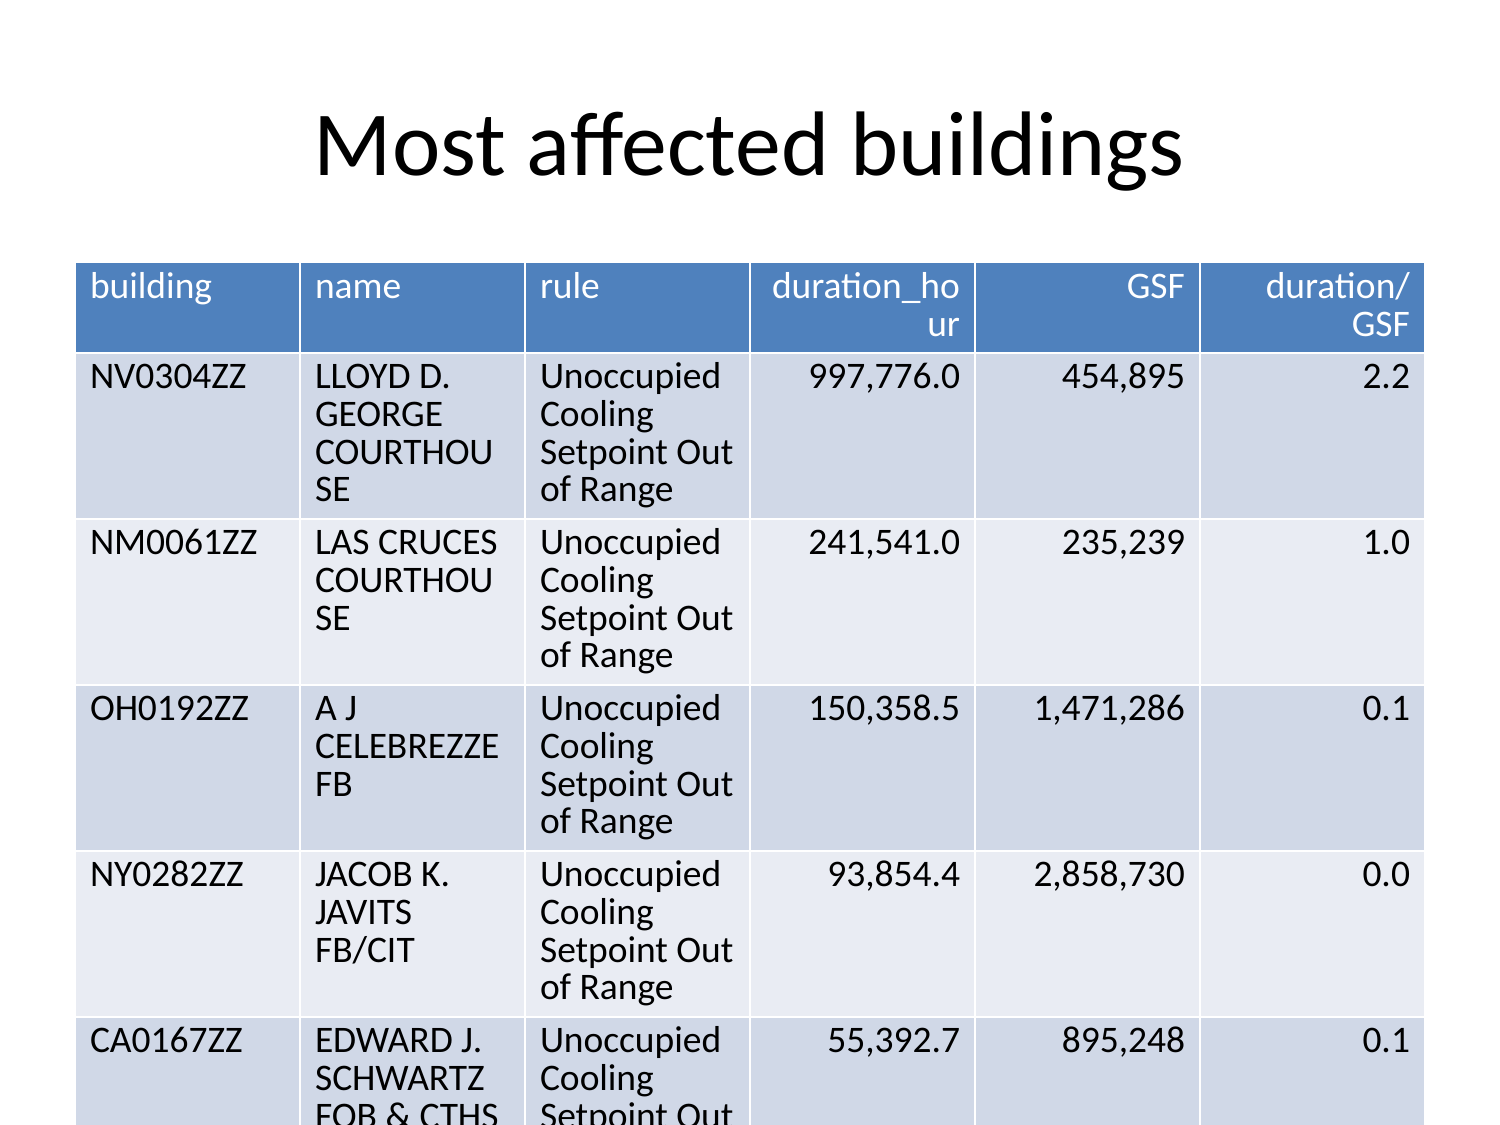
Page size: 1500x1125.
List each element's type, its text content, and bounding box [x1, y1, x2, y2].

table_cell JACOB K. JAVITS FB/CIT [301, 852, 524, 1016]
table_header duration/GSF [1201, 263, 1424, 352]
table_cell OH0192ZZ [76, 686, 299, 850]
table_cell 241,541.0 [751, 520, 974, 684]
table_cell EDWARD J. SCHWARTZ FOB & CTHS [301, 1018, 524, 1125]
table_cell 235,239 [976, 520, 1199, 684]
table_cell 0.1 [1201, 686, 1424, 850]
table_header duration_hour [751, 263, 974, 352]
table_cell 55,392.7 [751, 1018, 974, 1125]
title Most affected buildings [75, 45, 1425, 233]
table_cell LLOYD D. GEORGE COURTHOUSE [301, 354, 524, 518]
table_cell 93,854.4 [751, 852, 974, 1016]
table_header rule [526, 263, 749, 352]
table_cell 1,471,286 [976, 686, 1199, 850]
table_cell 454,895 [976, 354, 1199, 518]
table_cell 1.0 [1201, 520, 1424, 684]
table_cell NV0304ZZ [76, 354, 299, 518]
table_cell LAS CRUCES COURTHOUSE [301, 520, 524, 684]
table_header building [76, 263, 299, 352]
table_cell 150,358.5 [751, 686, 974, 850]
table_cell 895,248 [976, 1018, 1199, 1125]
table_cell 997,776.0 [751, 354, 974, 518]
table_header name [301, 263, 524, 352]
table_cell 2,858,730 [976, 852, 1199, 1016]
table_cell Unoccupied Cooling Setpoint Out of Range [526, 520, 749, 684]
table_cell 2.2 [1201, 354, 1424, 518]
table_cell Unoccupied Cooling Setpoint Out of Range [526, 686, 749, 850]
table_header GSF [976, 263, 1199, 352]
table_cell Unoccupied Cooling Setpoint Out of Range [526, 852, 749, 1016]
table_cell CA0167ZZ [76, 1018, 299, 1125]
table_cell NY0282ZZ [76, 852, 299, 1016]
table_cell A J CELEBREZZE FB [301, 686, 524, 850]
table_cell 0.0 [1201, 852, 1424, 1016]
table_cell 0.1 [1201, 1018, 1424, 1125]
table_cell NM0061ZZ [76, 520, 299, 684]
table_cell Unoccupied Cooling Setpoint Out of Range [526, 354, 749, 518]
table_cell Unoccupied Cooling Setpoint Out of Range [526, 1018, 749, 1125]
